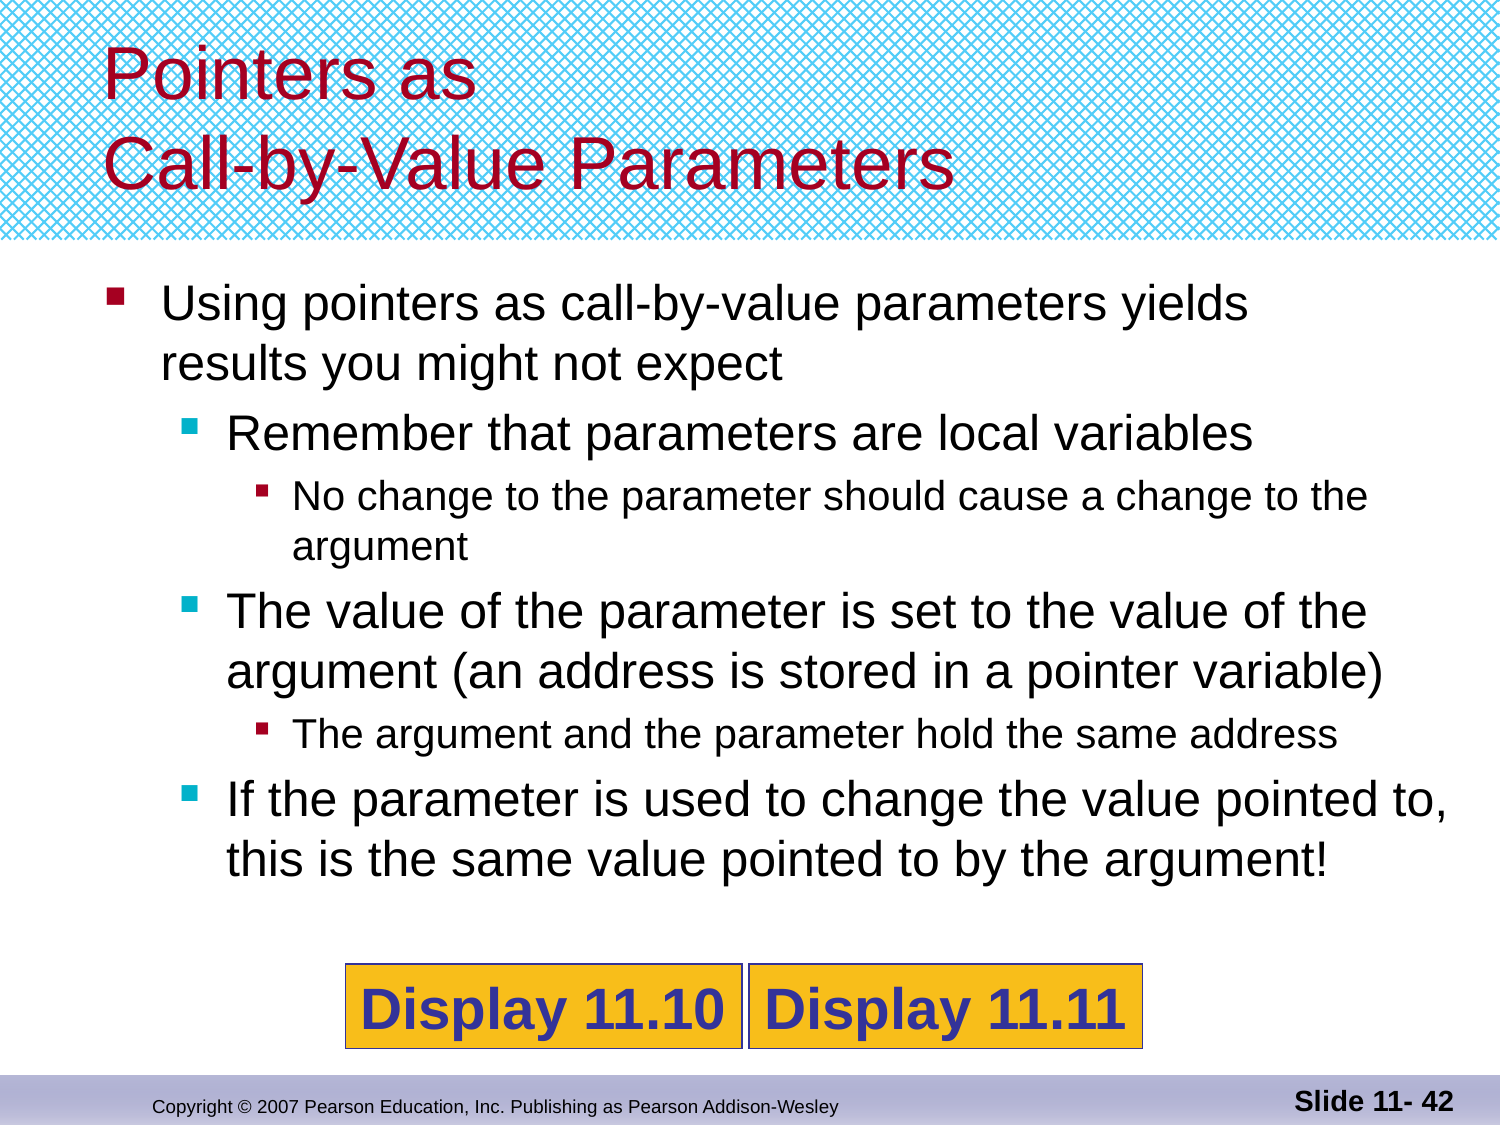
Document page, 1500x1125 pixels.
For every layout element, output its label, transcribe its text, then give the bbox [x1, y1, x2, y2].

list Using pointers as call-by-value parameters yields results you might not expect Remember that parameters are local variables No change to the parameter should cause a change to the argument The value of the parameter is set to the value of the argument (an address is stored in a pointer variable) The argument and the parameter hold the same address If the parameter is used to change the value pointed to, this is the same value pointed to by the argument! [89, 262, 1450, 1013]
slide_number Slide 11- 42 [1156, 1050, 1469, 1125]
title Pointers as Call-by-Value Parameters [87, 49, 1450, 213]
text_box Display 11.10 [345, 1013, 742, 1049]
text_box Display 11.11 [749, 1013, 1143, 1049]
